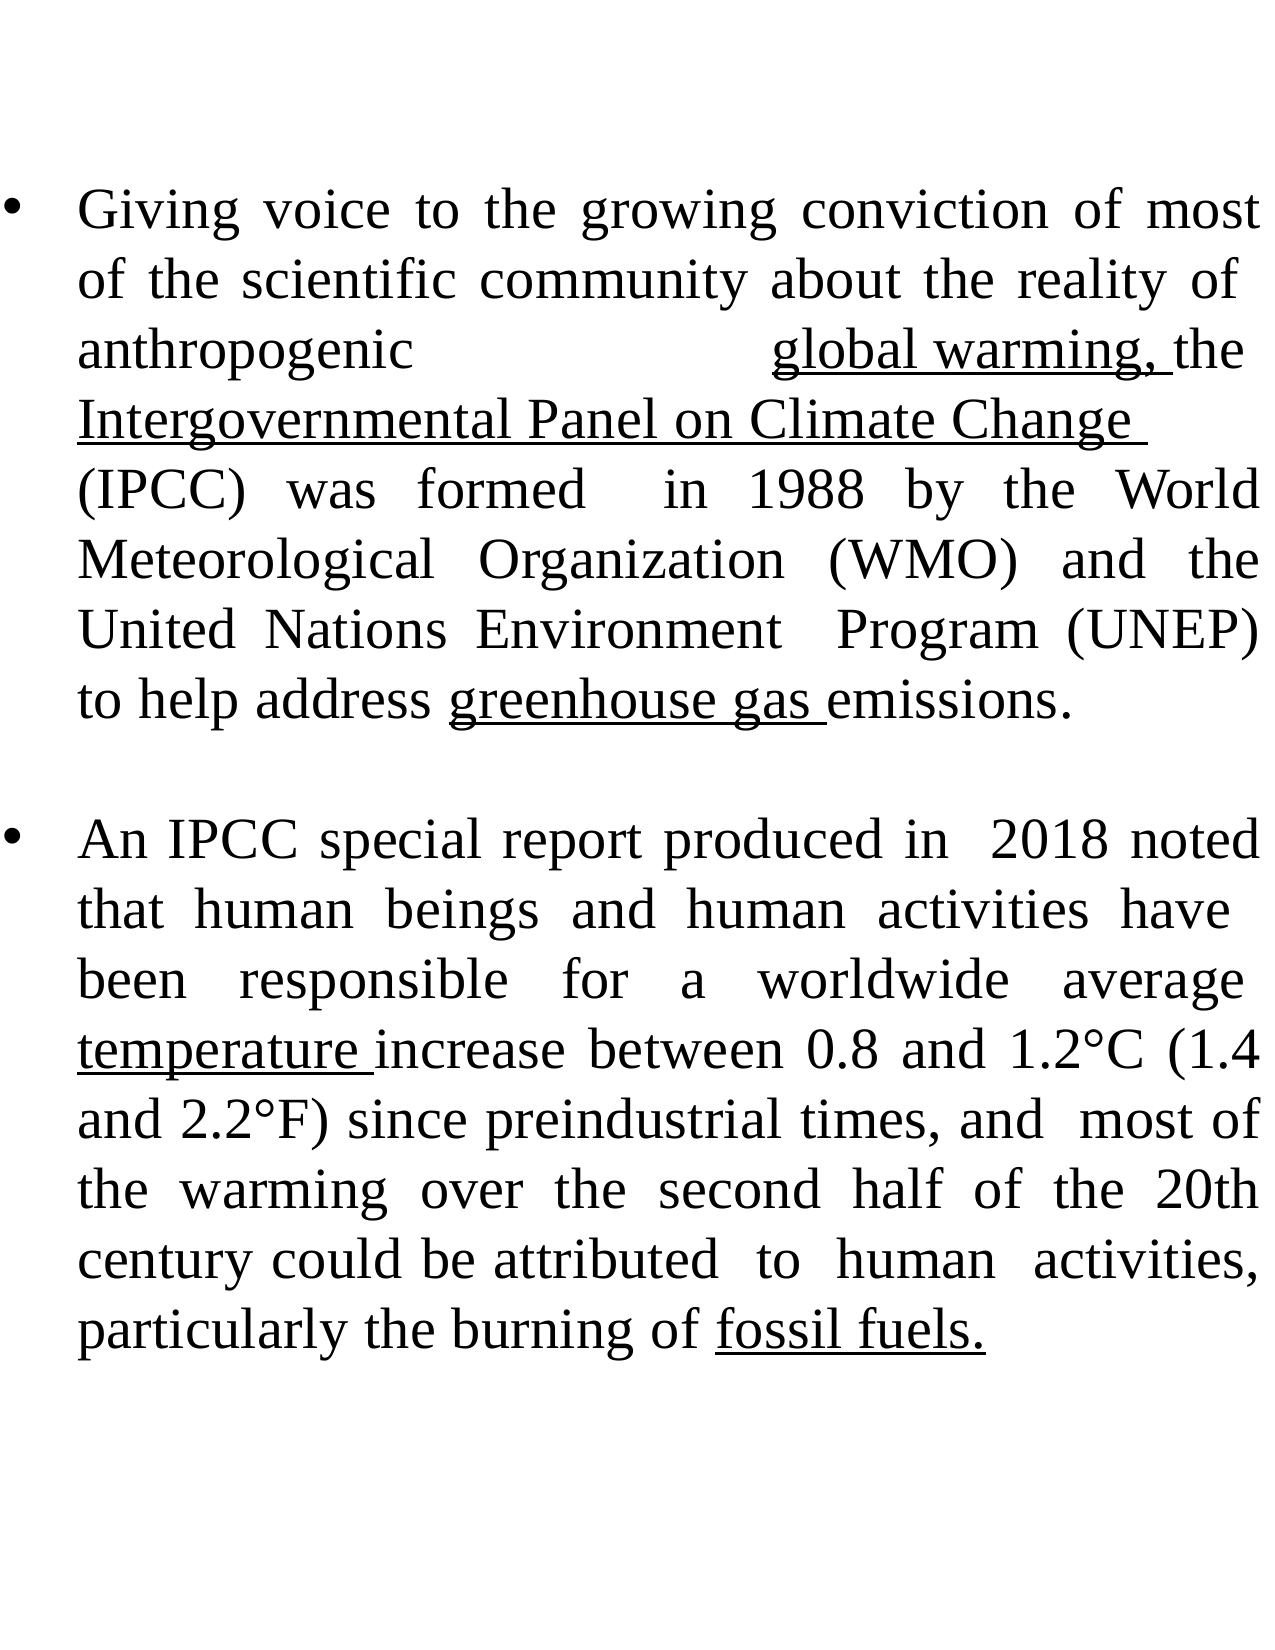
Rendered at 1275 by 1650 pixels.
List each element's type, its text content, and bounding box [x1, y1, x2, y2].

text_box Giving voice to the growing conviction of most of the scientific community about the reality of anthropogenic global warming, the Intergovernmental Panel on Climate Change (IPCC) was formed in 1988 by the World Meteorological Organization (WMO) and the United Nations Environment Program (UNEP) to help address greenhouse gas emissions. An IPCC special report produced in 2018 noted that human beings and human activities have been responsible for a worldwide average temperature increase between 0.8 and 1.2°C (1.4 and 2.2°F) since preindustrial times, and most of the warming over the second half of the 20th century could be attributed to human activities, particularly the burning of fossil fuels. [0, 137, 1263, 1389]
